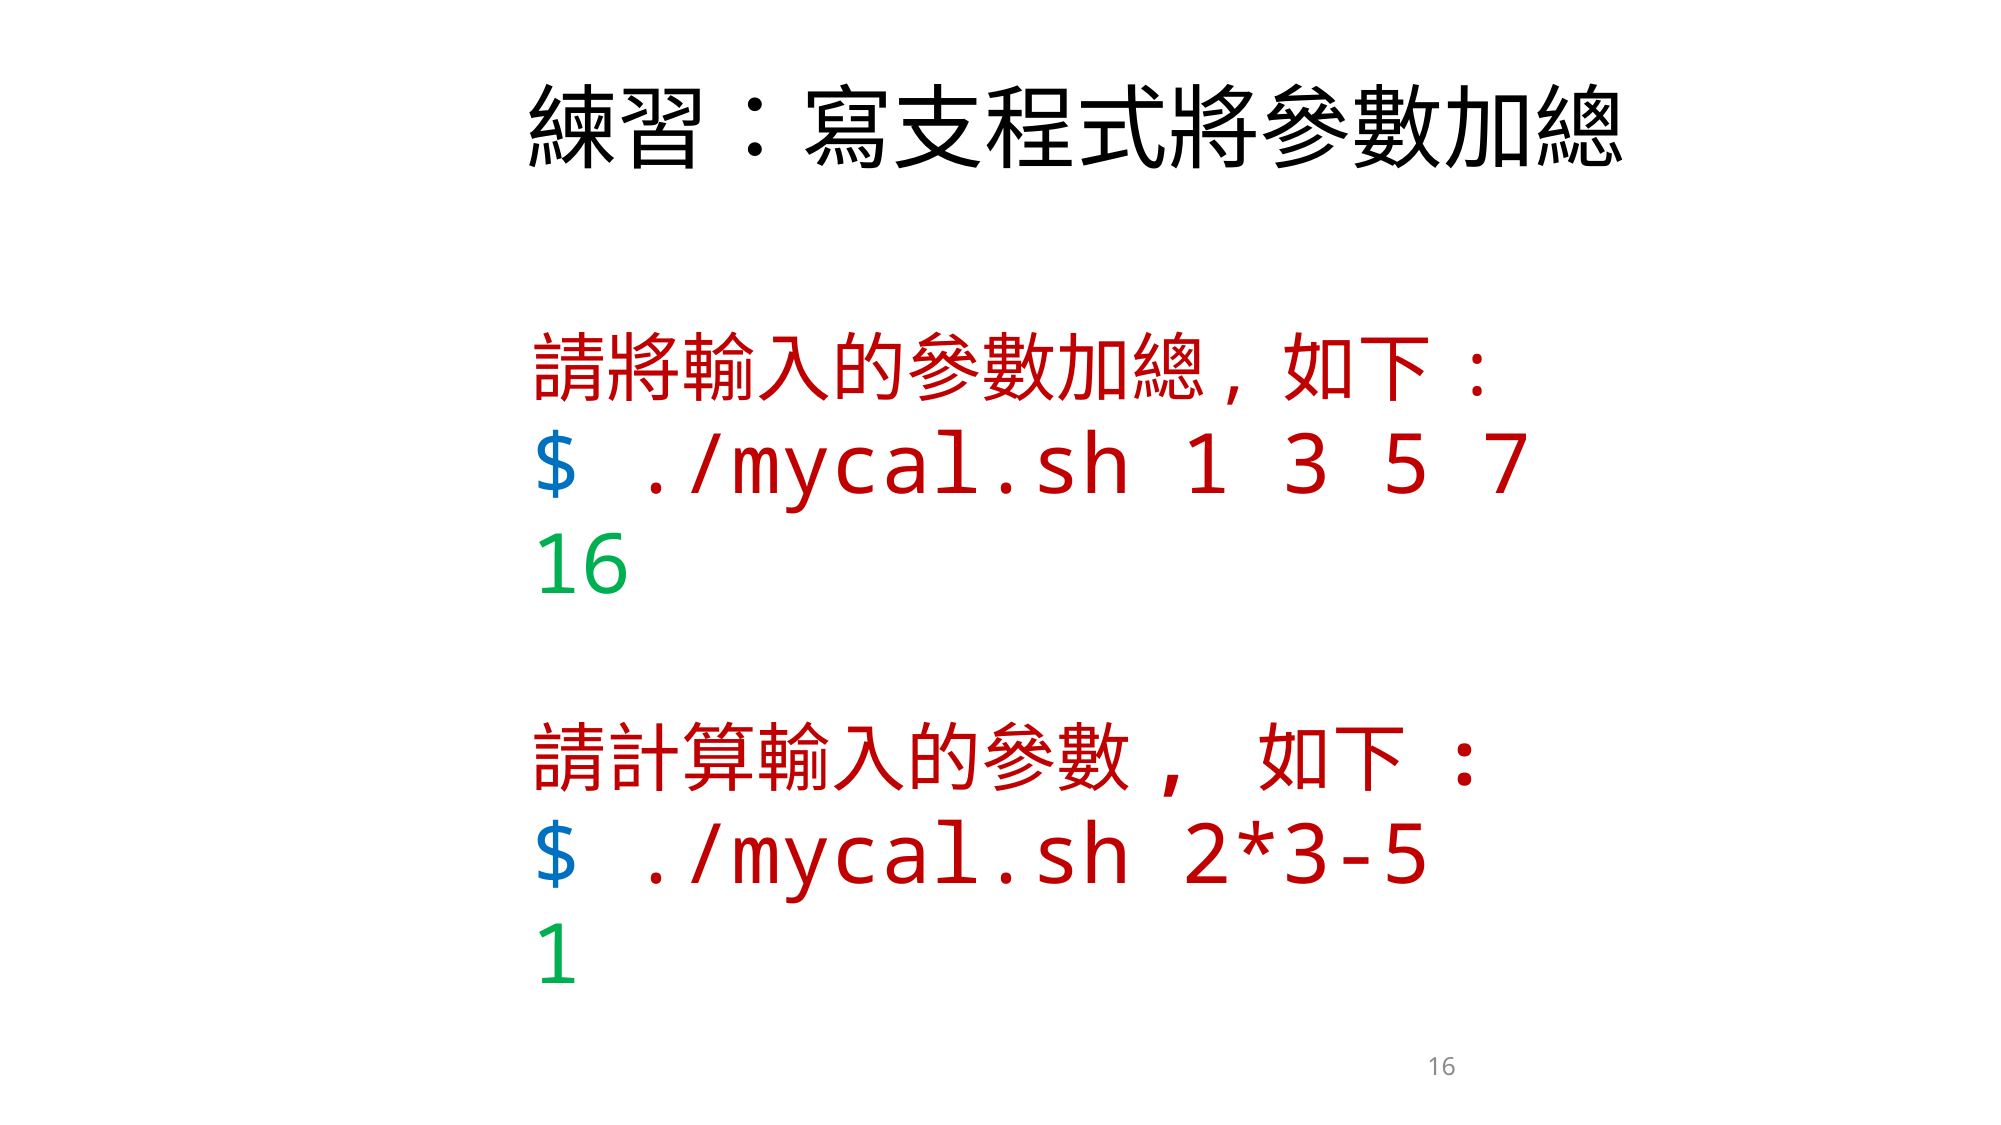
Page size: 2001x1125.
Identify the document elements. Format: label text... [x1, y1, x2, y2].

slide_number 16 [1412, 1042, 1863, 1103]
title 練習：寫支程式將參數加總 [475, 85, 1679, 179]
text_box 請將輸入的參數加總, 如下 : $ ./mycal.sh 1 3 5 7 16 請計算輸入的參數, 如下 : $ ./mycal.sh 2*3-5 1 [526, 314, 1705, 1006]
